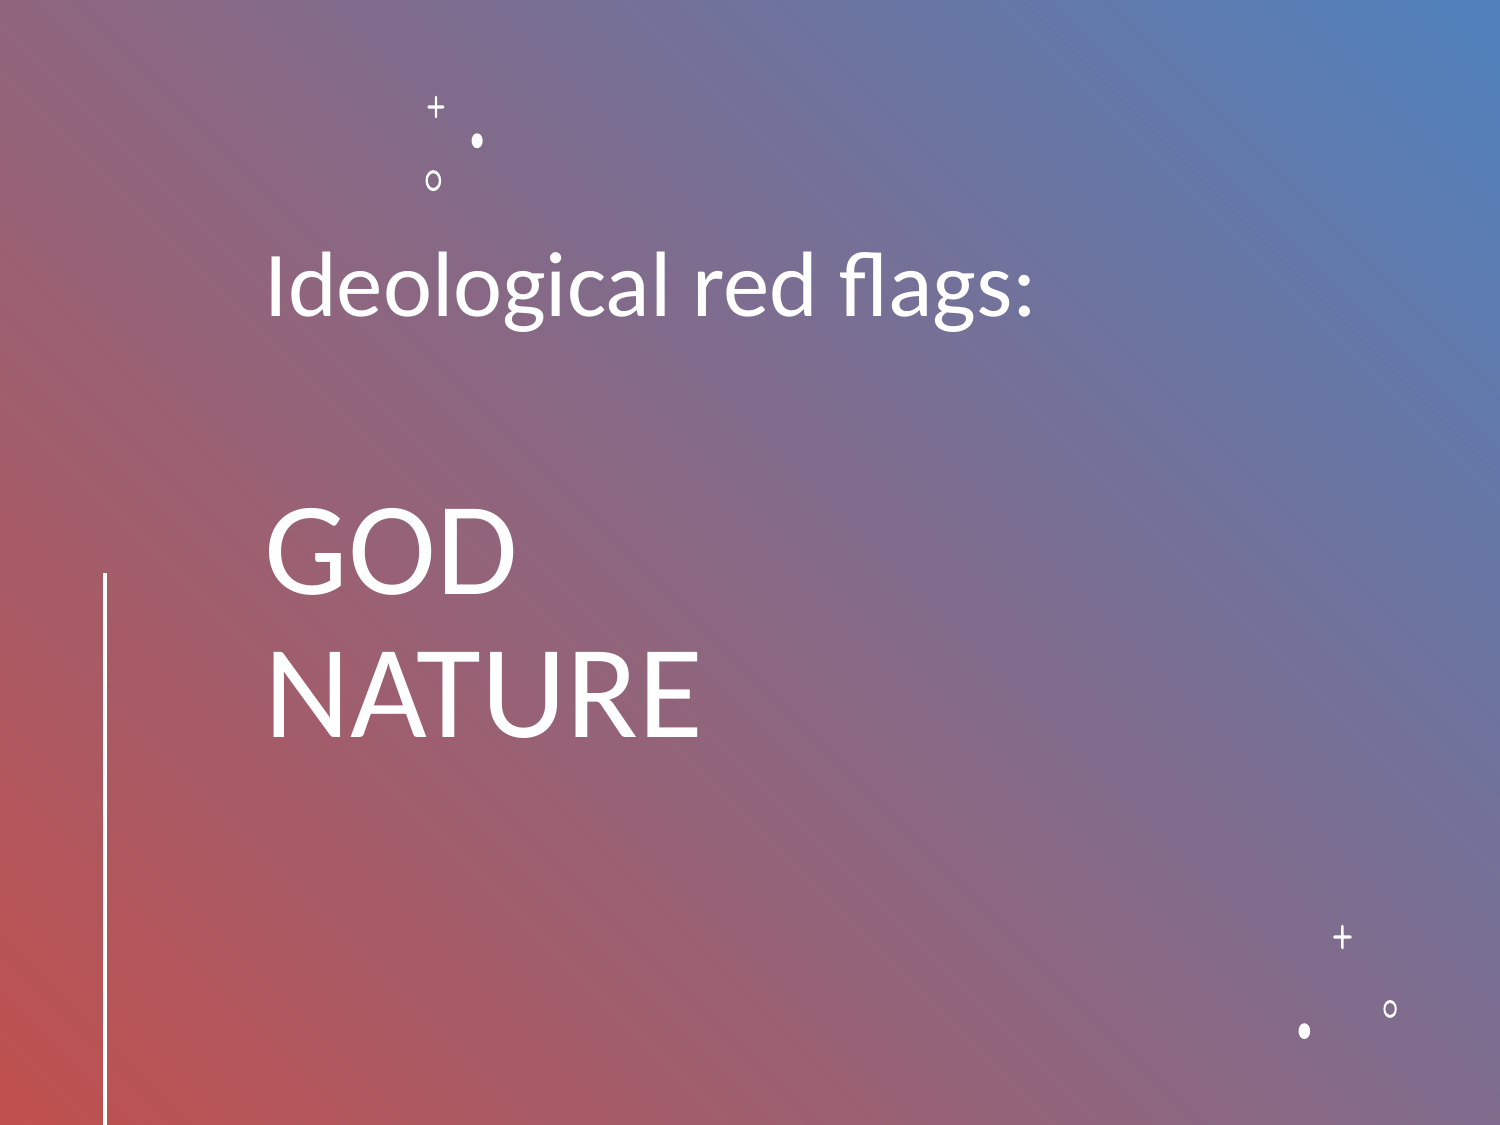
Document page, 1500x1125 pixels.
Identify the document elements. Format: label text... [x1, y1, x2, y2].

title Ideological red flags: GOD NATURE [249, 229, 1359, 779]
text_box [427, 95, 445, 119]
text_box [425, 170, 442, 192]
text_box [1298, 1023, 1311, 1039]
text_box [1333, 924, 1352, 950]
text_box [1383, 1000, 1397, 1018]
text_box [471, 133, 483, 149]
text_box [0, 0, 1500, 1125]
